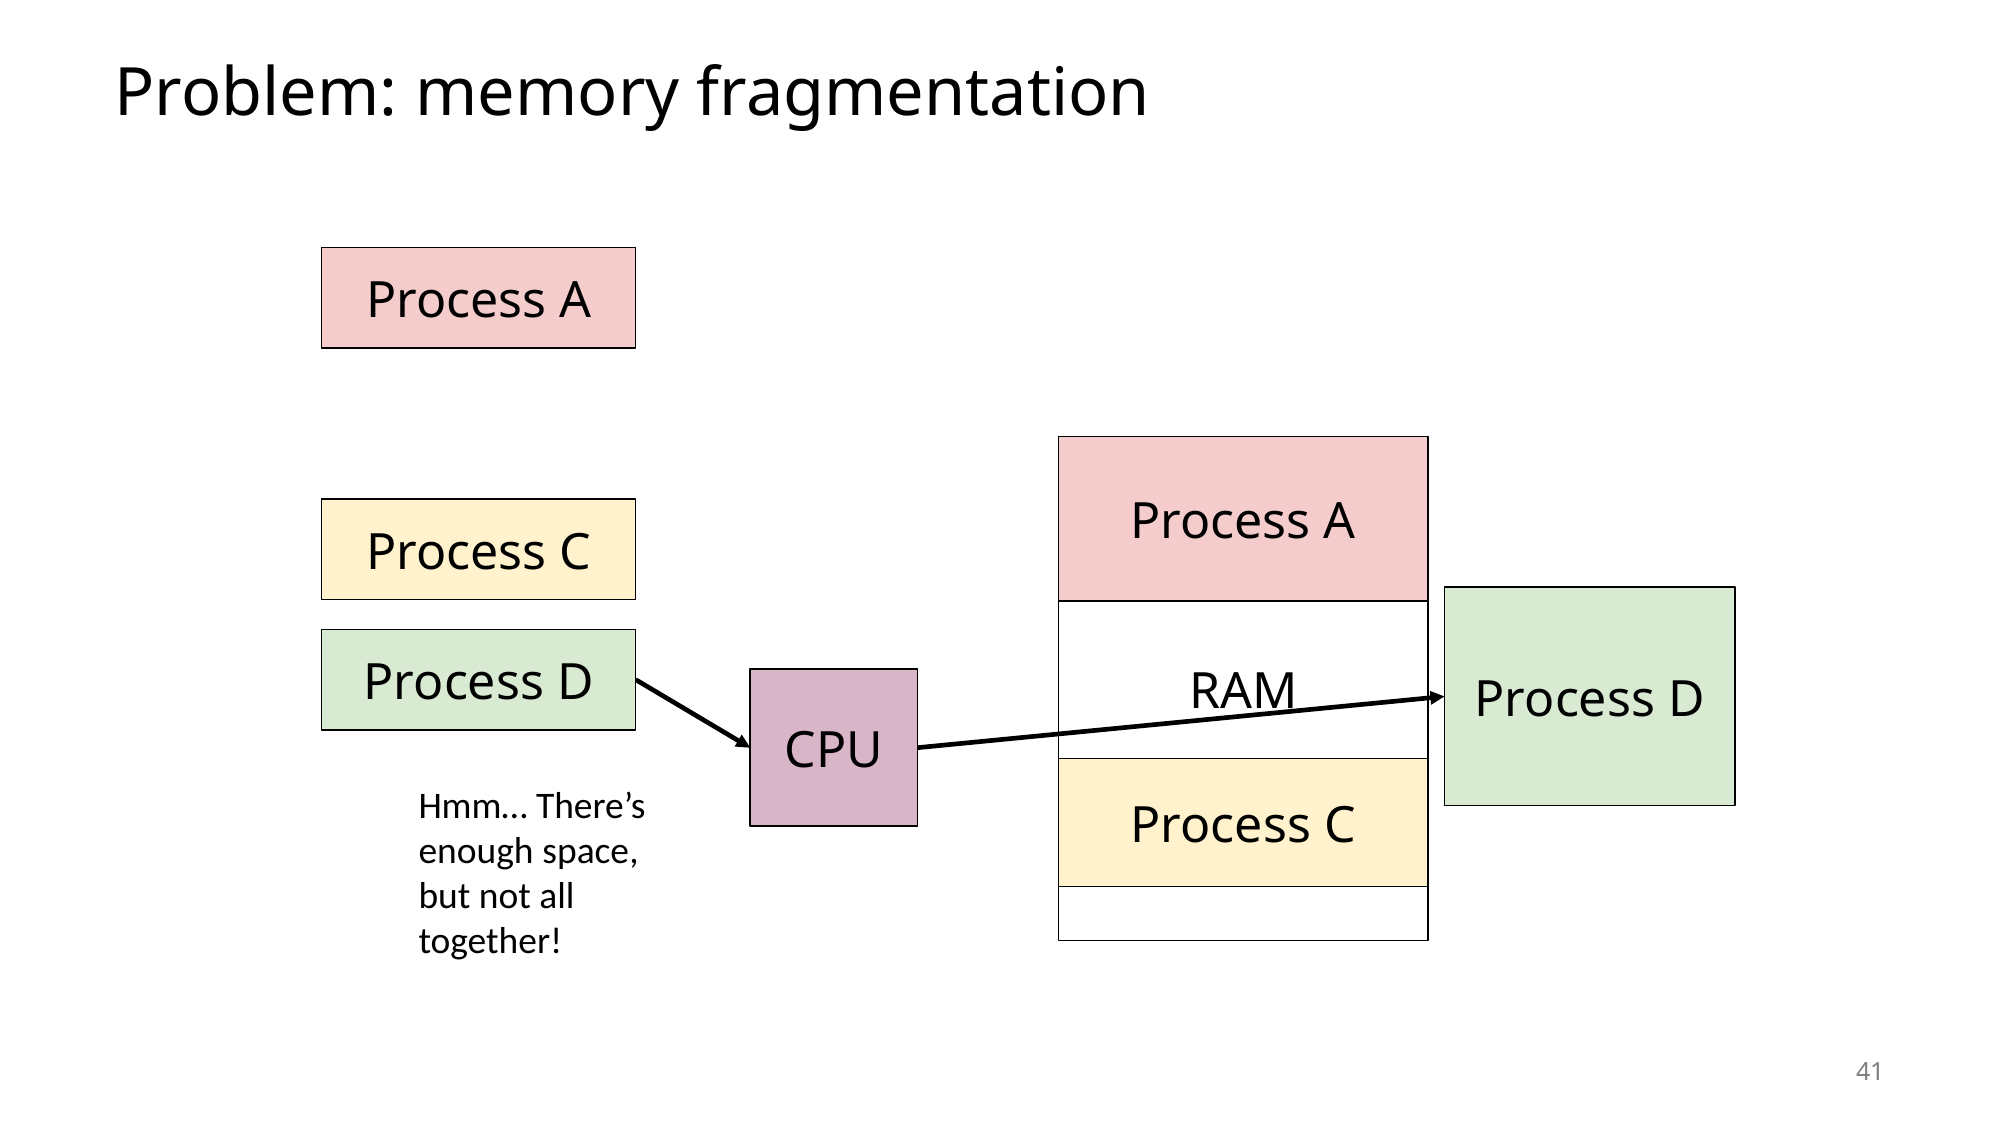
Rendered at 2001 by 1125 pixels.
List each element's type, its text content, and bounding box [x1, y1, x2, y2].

text_box Process D [1444, 587, 1736, 806]
text_box CPU [750, 669, 918, 827]
text_box Hmm… There’s enough space, but not all together! [403, 766, 711, 827]
slide_number 41 [1749, 1042, 1900, 1103]
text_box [635, 679, 751, 748]
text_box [917, 696, 1445, 748]
text_box Process D [321, 629, 636, 730]
text_box Process C [321, 498, 636, 600]
text_box Process C [1058, 758, 1428, 887]
text_box RAM [1058, 601, 1428, 696]
text_box RAM [1058, 887, 1428, 941]
title Problem: memory fragmentation [99, 37, 1900, 150]
text_box Process A [321, 247, 636, 349]
text_box RAM [1058, 748, 1428, 758]
text_box Process A [1058, 436, 1428, 601]
